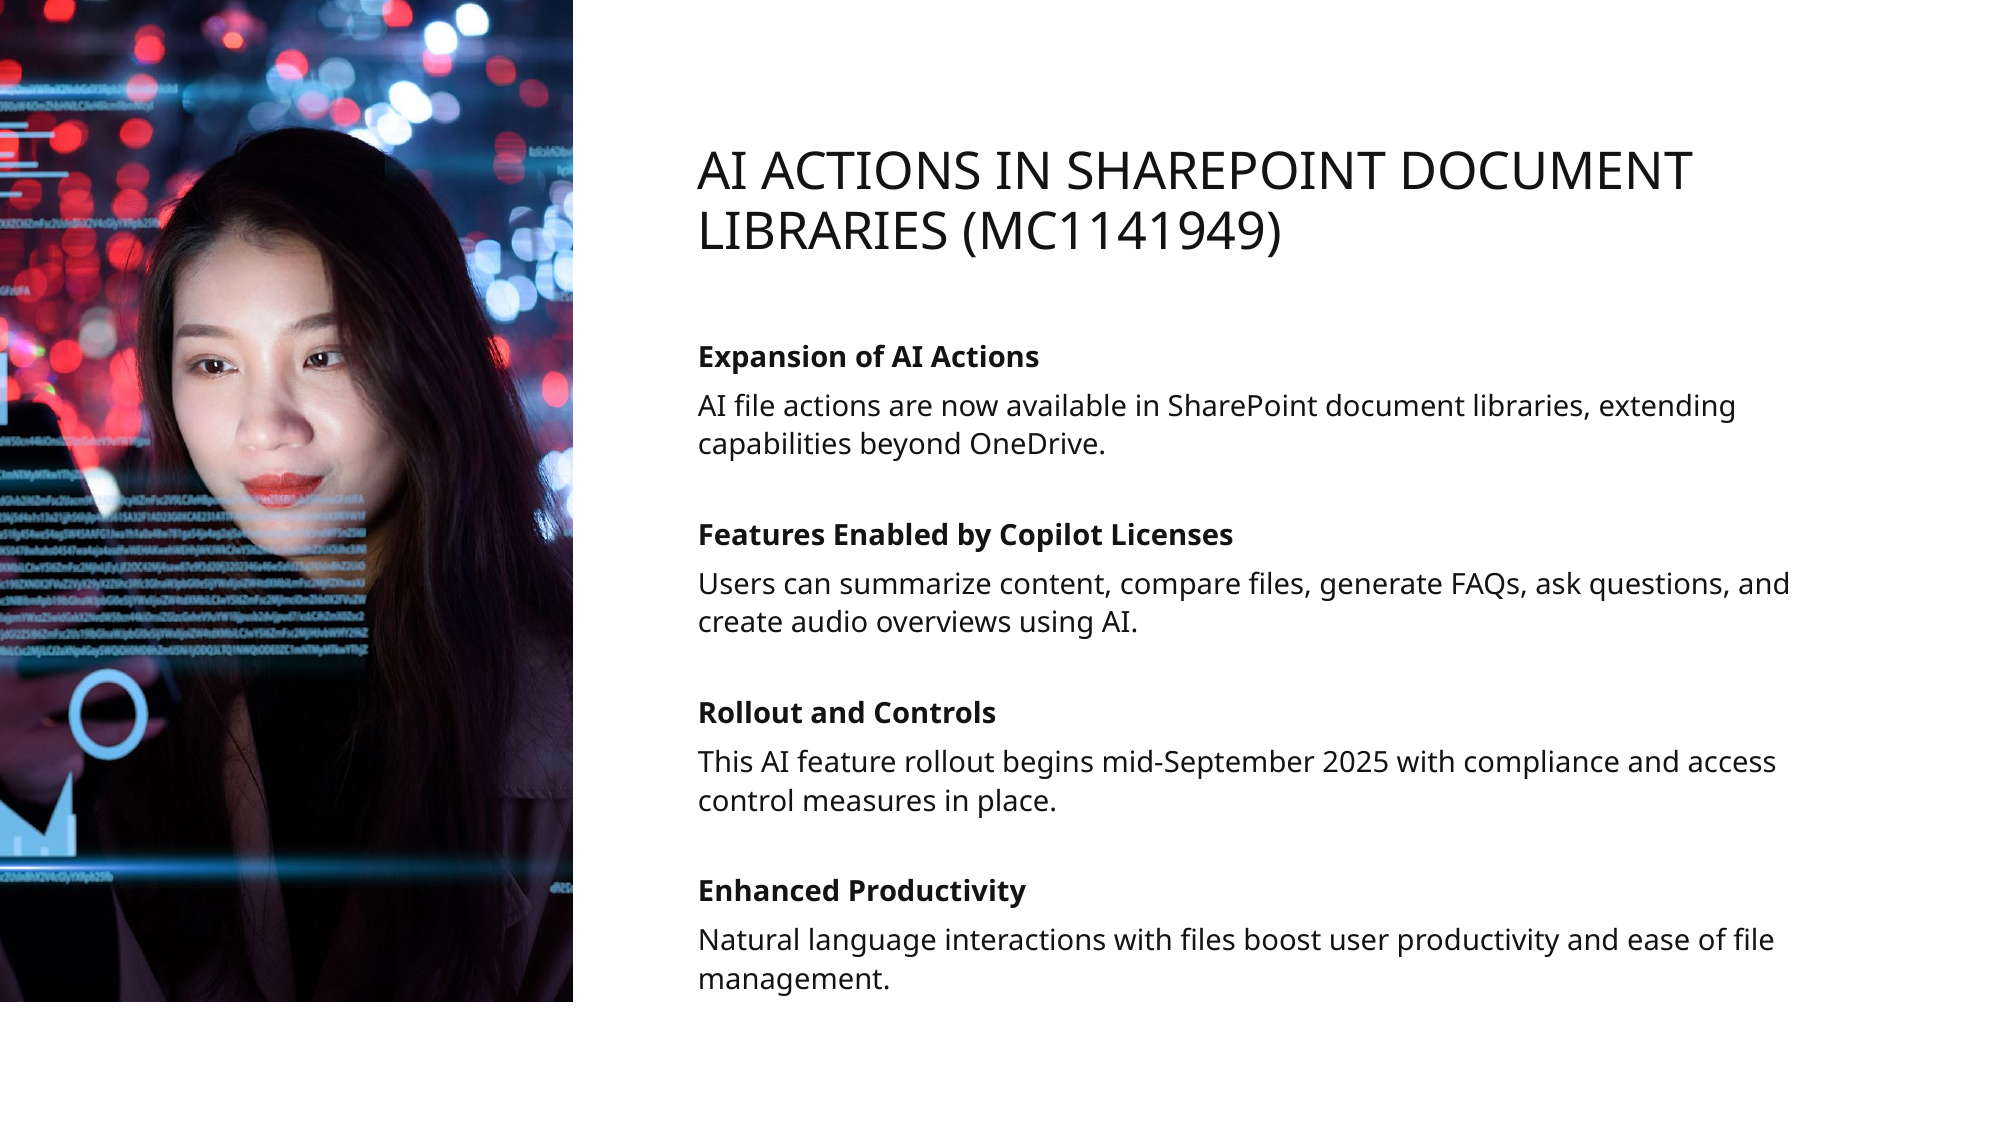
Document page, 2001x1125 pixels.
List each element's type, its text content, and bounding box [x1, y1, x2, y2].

picture [0, 0, 573, 1002]
title AI Actions in SharePoint Document Libraries (MC1141949) [682, 135, 1881, 295]
list Expansion of AI Actions AI file actions are now available in SharePoint document libraries, extending capabilities beyond OneDrive. Features Enabled by Copilot Licenses Users can summarize content, compare files, generate FAQs, ask questions, and create audio overviews using AI. Rollout and Controls This AI feature rollout begins mid-September 2025 with compliance and access control measures in place. Enhanced Productivity Natural language interactions with files boost user productivity and ease of file management. [682, 326, 1882, 1003]
